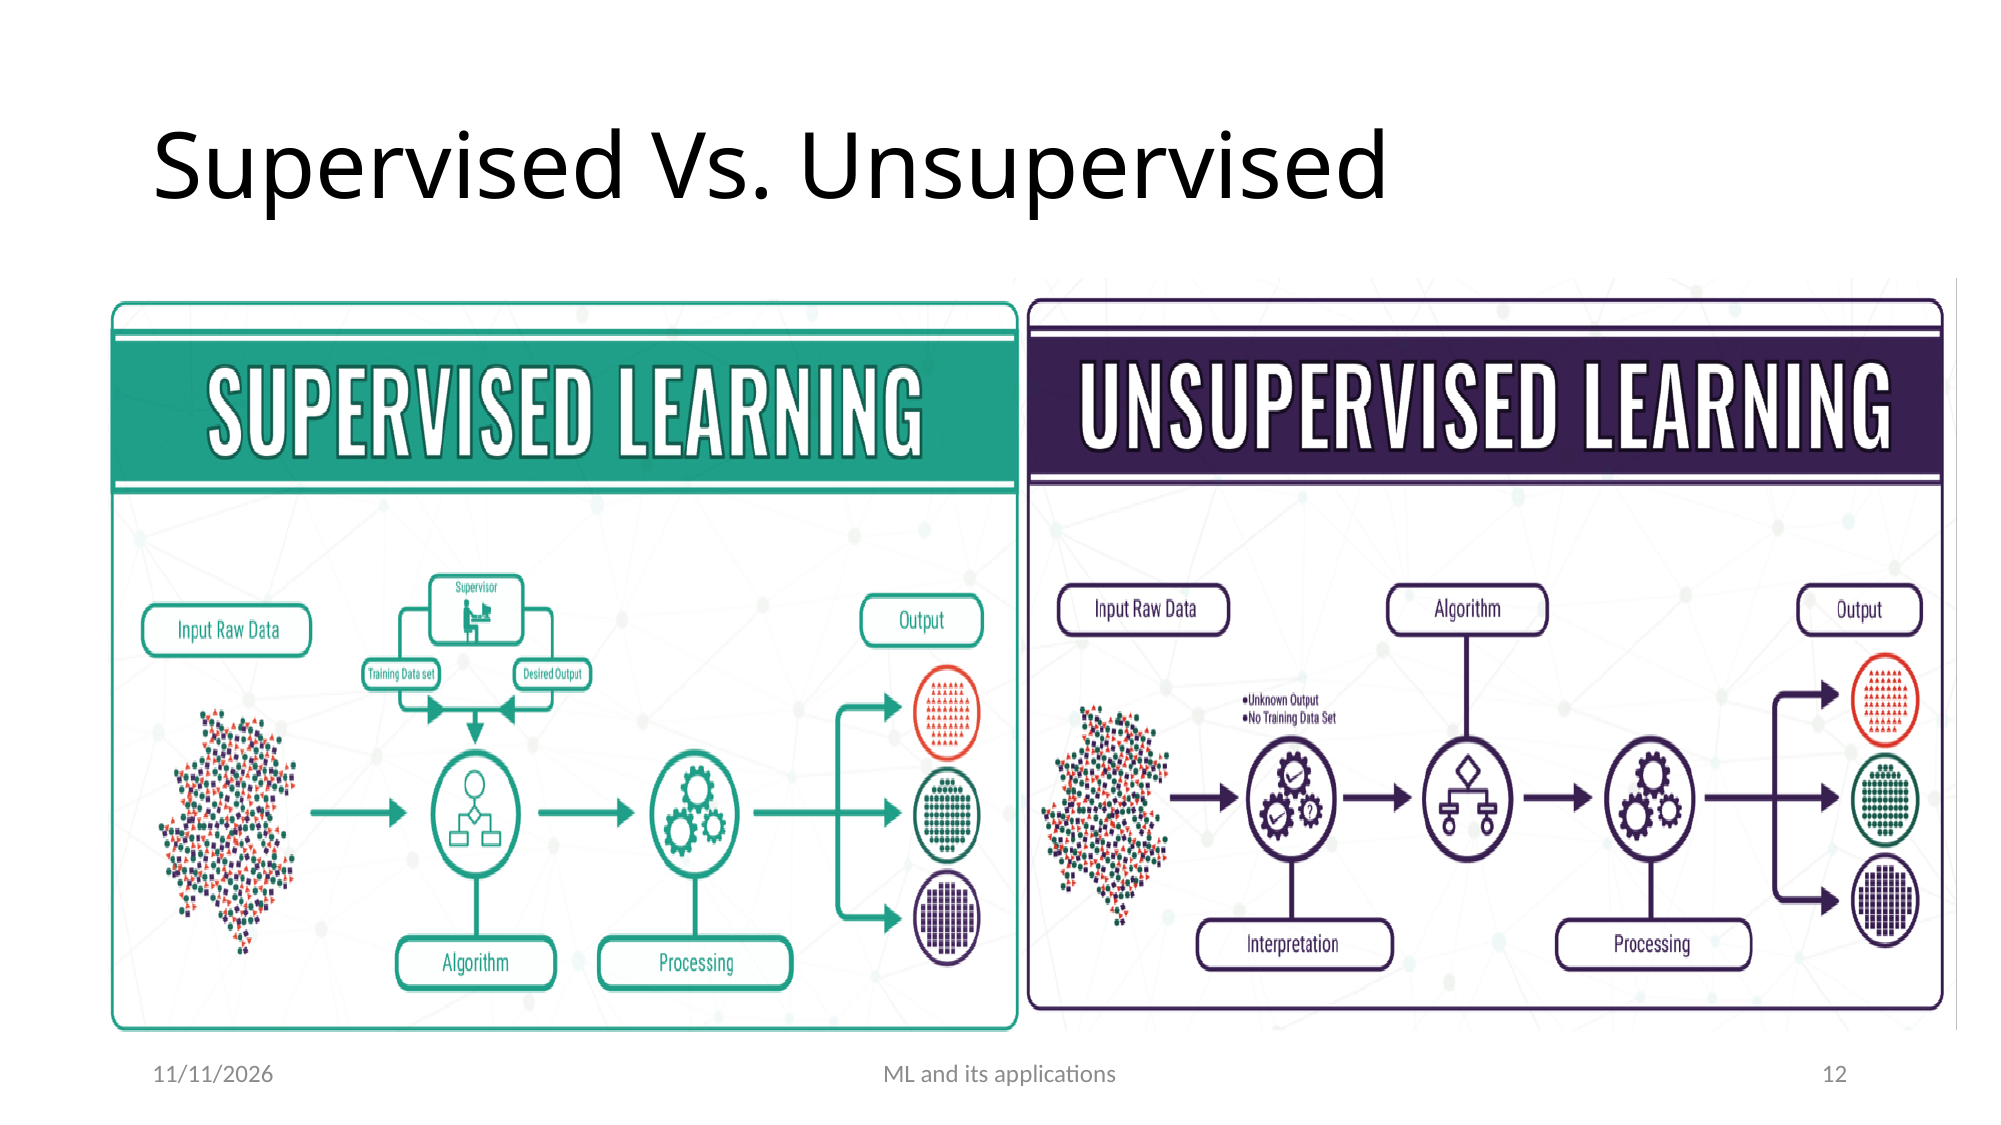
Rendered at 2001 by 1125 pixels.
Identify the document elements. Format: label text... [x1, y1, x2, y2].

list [1012, 277, 1957, 1032]
footer ML and its applications [662, 1042, 1338, 1103]
slide_number 12 [1412, 1042, 1863, 1103]
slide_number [137, 1042, 588, 1103]
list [108, 299, 1021, 1032]
title Supervised Vs. Unsupervised [137, 59, 1863, 278]
